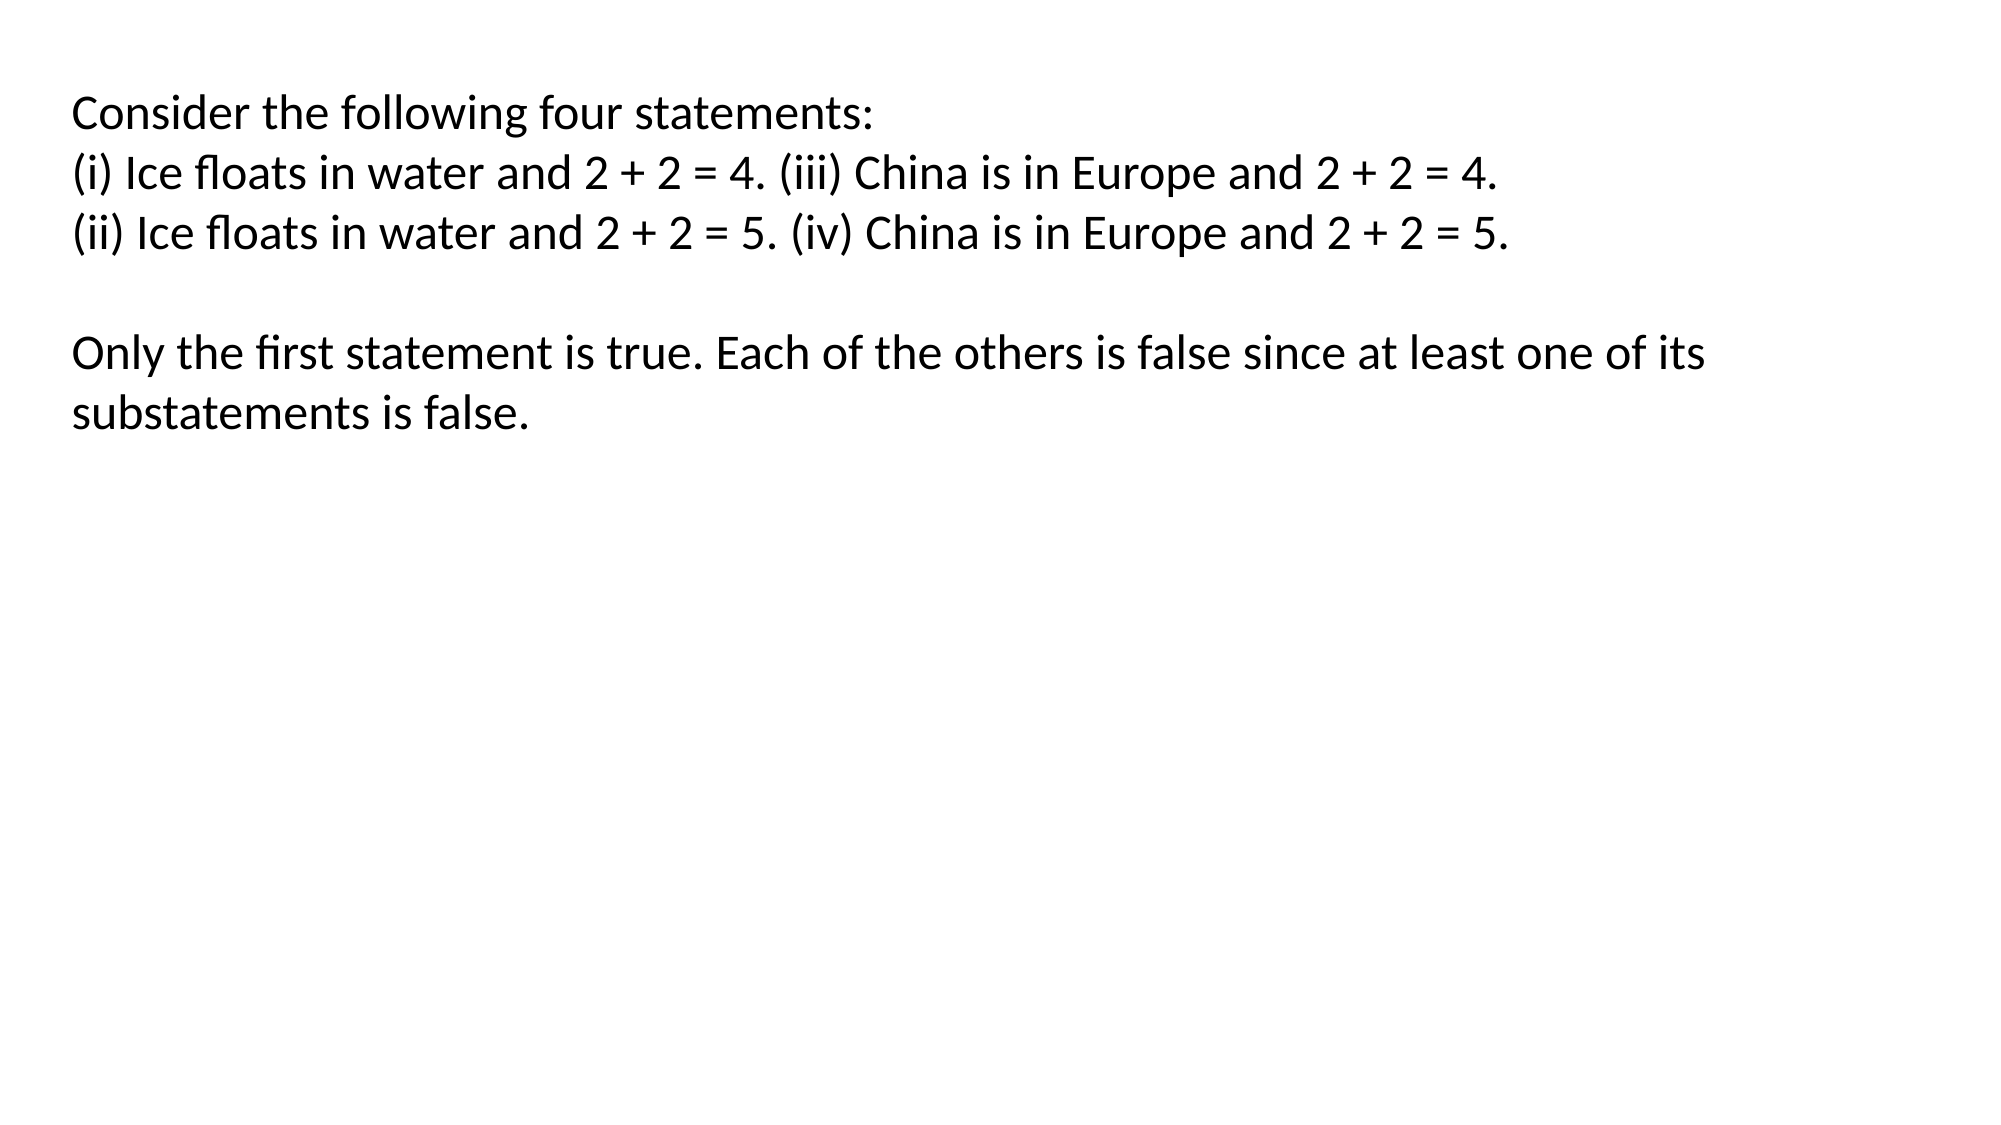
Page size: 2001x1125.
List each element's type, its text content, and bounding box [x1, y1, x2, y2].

text_box Consider the following four statements: (i) Ice floats in water and 2 + 2 = 4. (iii) China is in Europe and 2 + 2 = 4. (ii) Ice floats in water and 2 + 2 = 5. (iv) China is in Europe and 2 + 2 = 5. Only the first statement is true. Each of the others is false since at least one of its substatements is false. [56, 72, 1914, 448]
